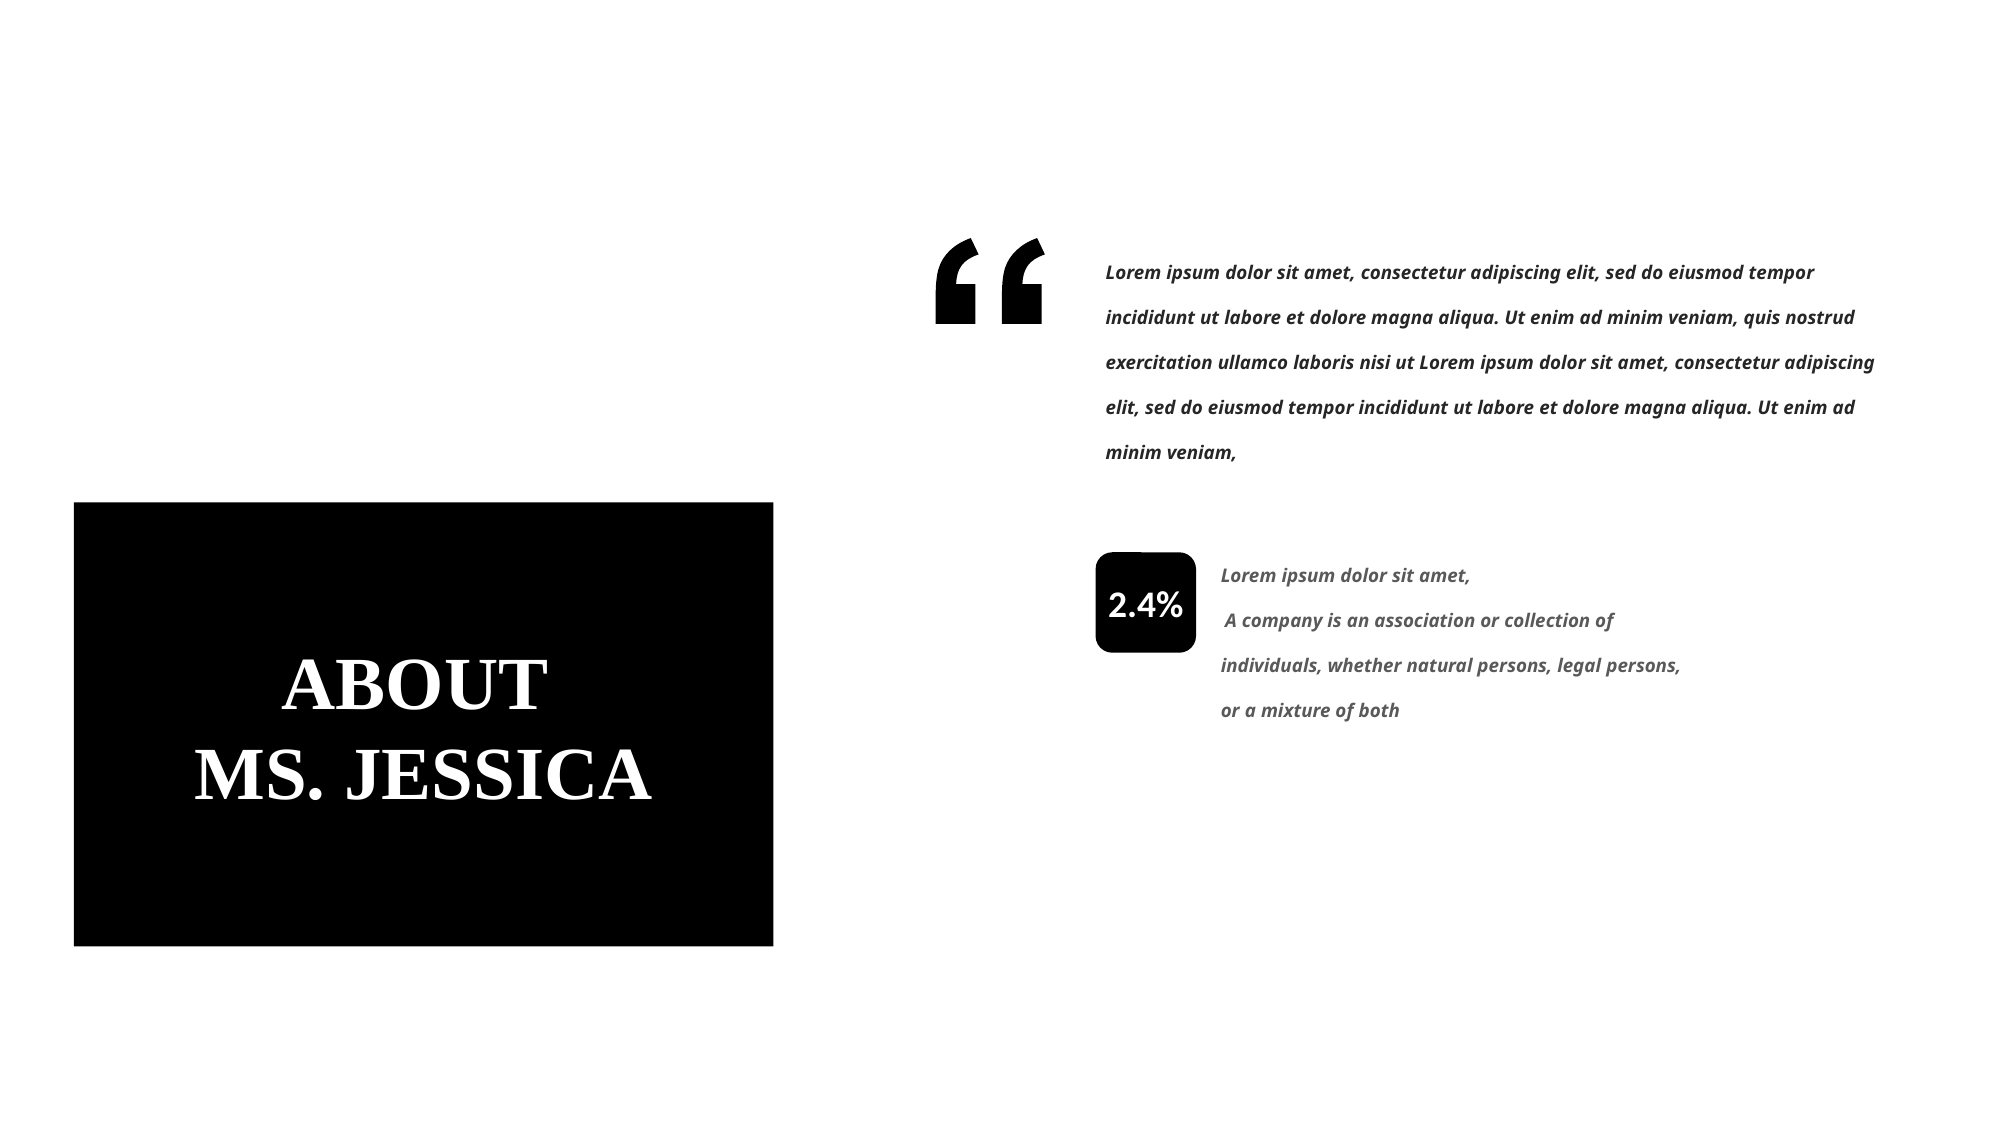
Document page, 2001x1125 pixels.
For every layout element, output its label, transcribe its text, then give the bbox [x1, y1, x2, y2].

text_box Lorem ipsum dolor sit amet, consectetur adipiscing elit, sed do eiusmod tempor incididunt ut labore et dolore magna aliqua. Ut enim ad minim veniam, quis nostrud exercitation ullamco laboris nisi ut Lorem ipsum dolor sit amet, consectetur adipiscing elit, sed do eiusmod tempor incididunt ut labore et dolore magna aliqua. Ut enim ad minim veniam, [1105, 237, 1877, 464]
text_box [1094, 551, 1198, 572]
text_box [934, 236, 981, 326]
text_box 2.4% [1077, 572, 1206, 632]
text_box [1094, 632, 1198, 654]
picture [0, 0, 848, 1125]
text_box [1000, 236, 1047, 326]
text_box Lorem ipsum dolor sit amet, A company is an association or collection of individuals, whether natural persons, legal persons, or a mixture of both [1206, 534, 1710, 729]
